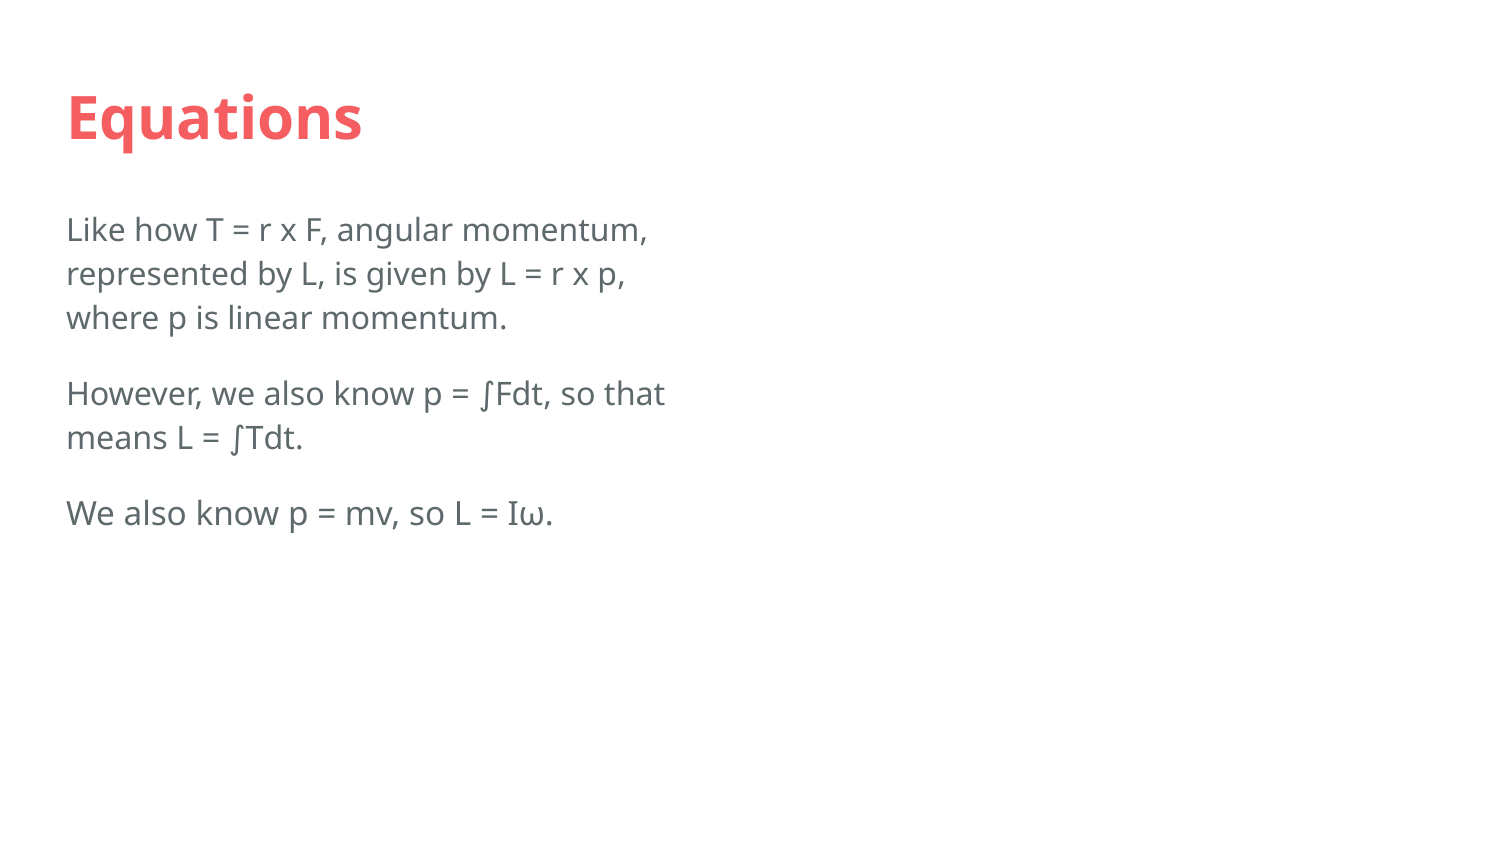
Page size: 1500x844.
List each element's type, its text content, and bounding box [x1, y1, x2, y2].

list Like how Τ = r x F, angular momentum, represented by L, is given by L = r x p, where p is linear momentum. [51, 189, 708, 352]
list We also know p = mv, so L = Iω. [51, 471, 708, 548]
list However, we also know p = ∫Fdt, so that means L = ∫Τdt. [51, 352, 708, 471]
title Equations [51, 64, 1449, 167]
